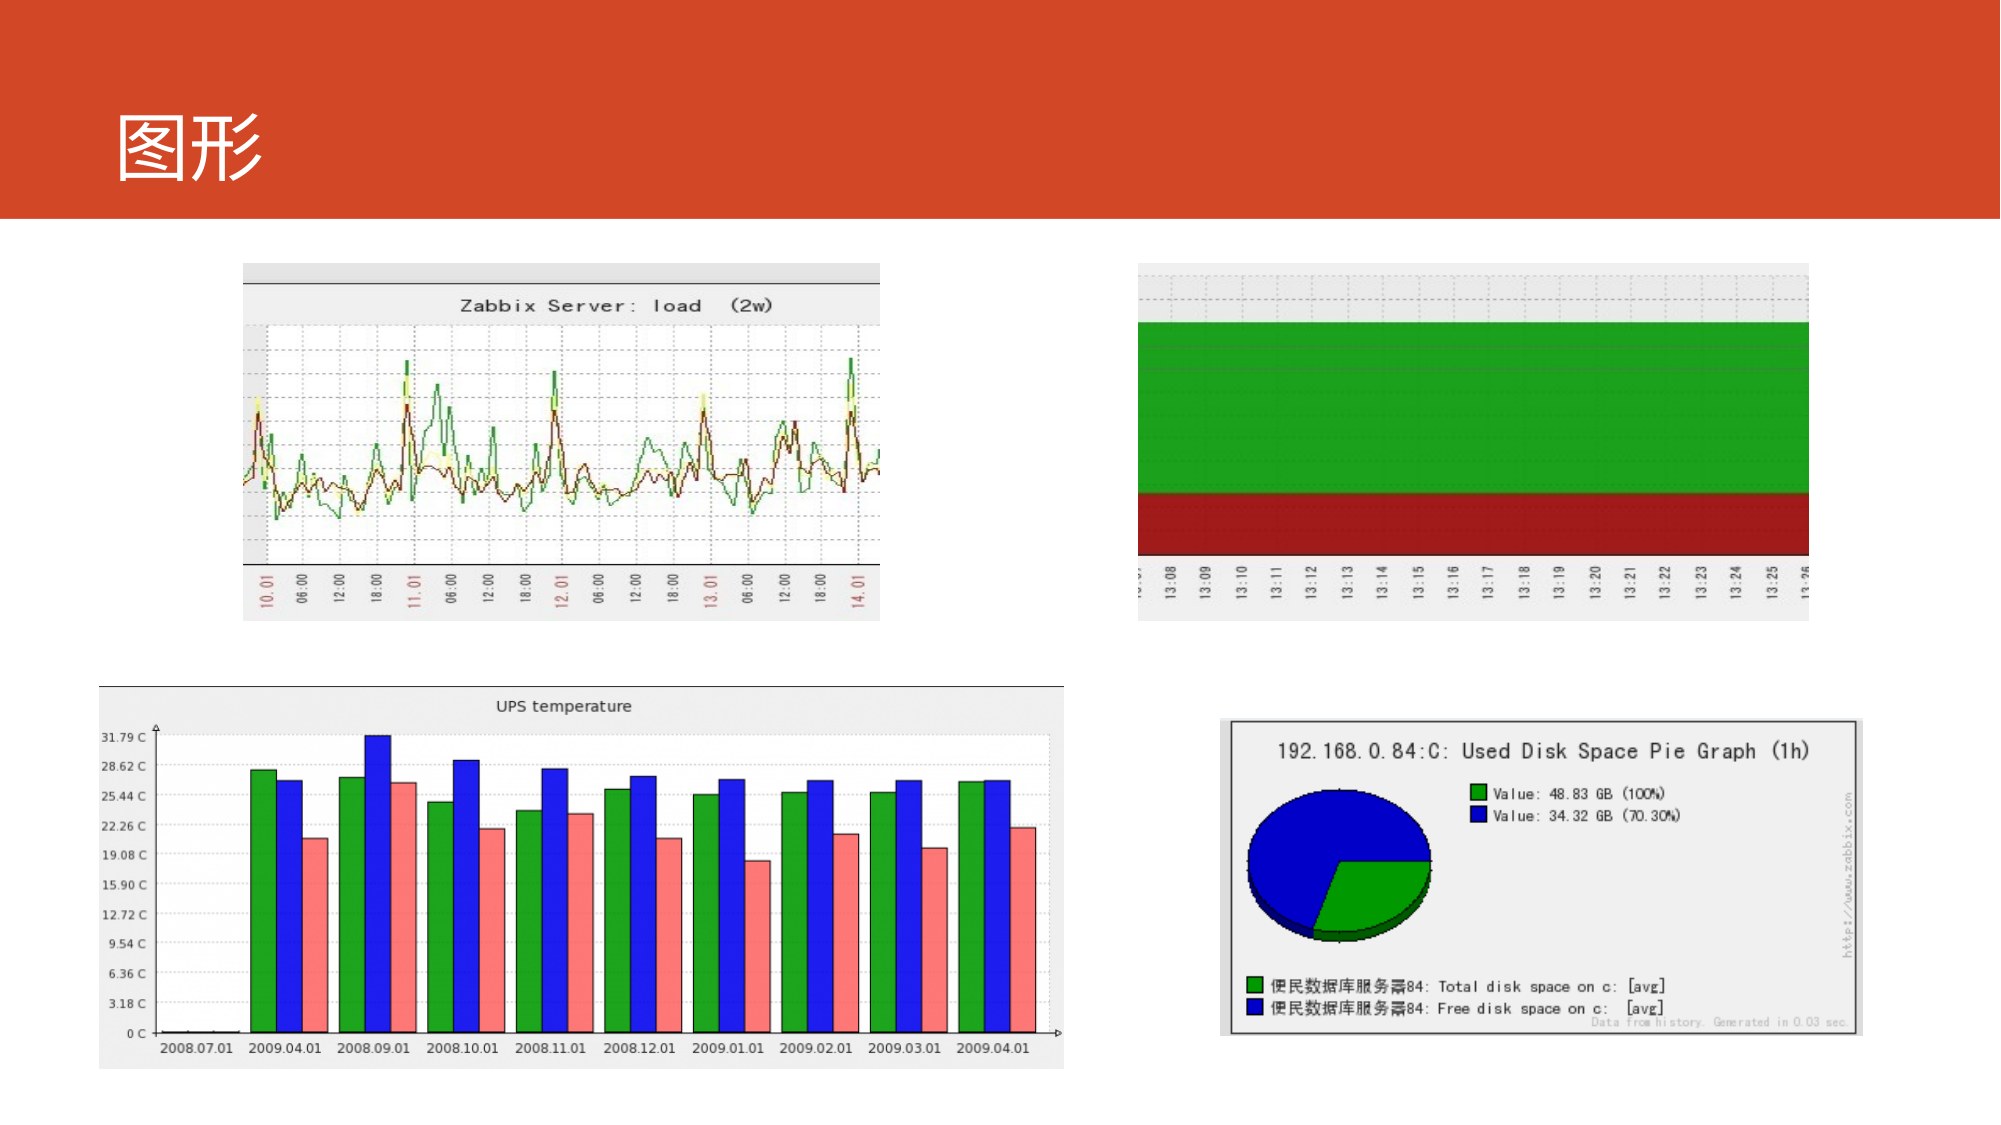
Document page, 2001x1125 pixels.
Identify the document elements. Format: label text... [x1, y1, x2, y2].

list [243, 263, 880, 621]
title 图形 [99, 0, 1863, 199]
picture [1220, 718, 1863, 1036]
picture [99, 686, 1064, 1069]
picture [1138, 263, 1809, 621]
